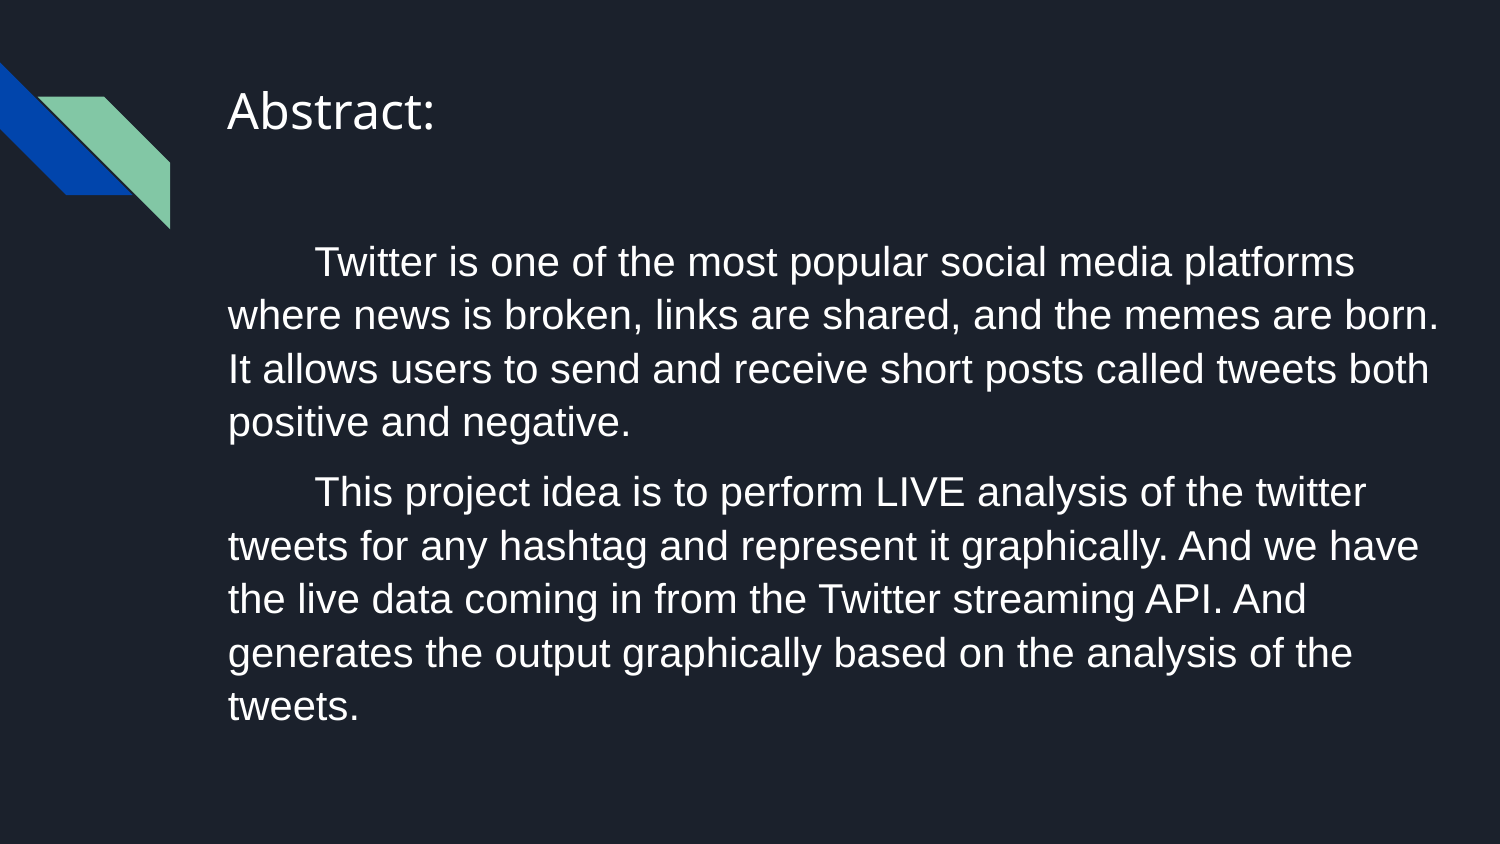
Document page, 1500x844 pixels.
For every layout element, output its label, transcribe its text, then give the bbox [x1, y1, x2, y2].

list Twitter is one of the most popular social media platforms where news is broken, links are shared, and the memes are born. It allows users to send and receive short posts called tweets both positive and negative. This project idea is to perform LIVE analysis of the twitter tweets for any hashtag and represent it graphically. And we have the live data coming in from the Twitter streaming API. And generates the output graphically based on the analysis of the tweets. [212, 154, 1465, 824]
title Abstract: [212, 64, 1368, 154]
